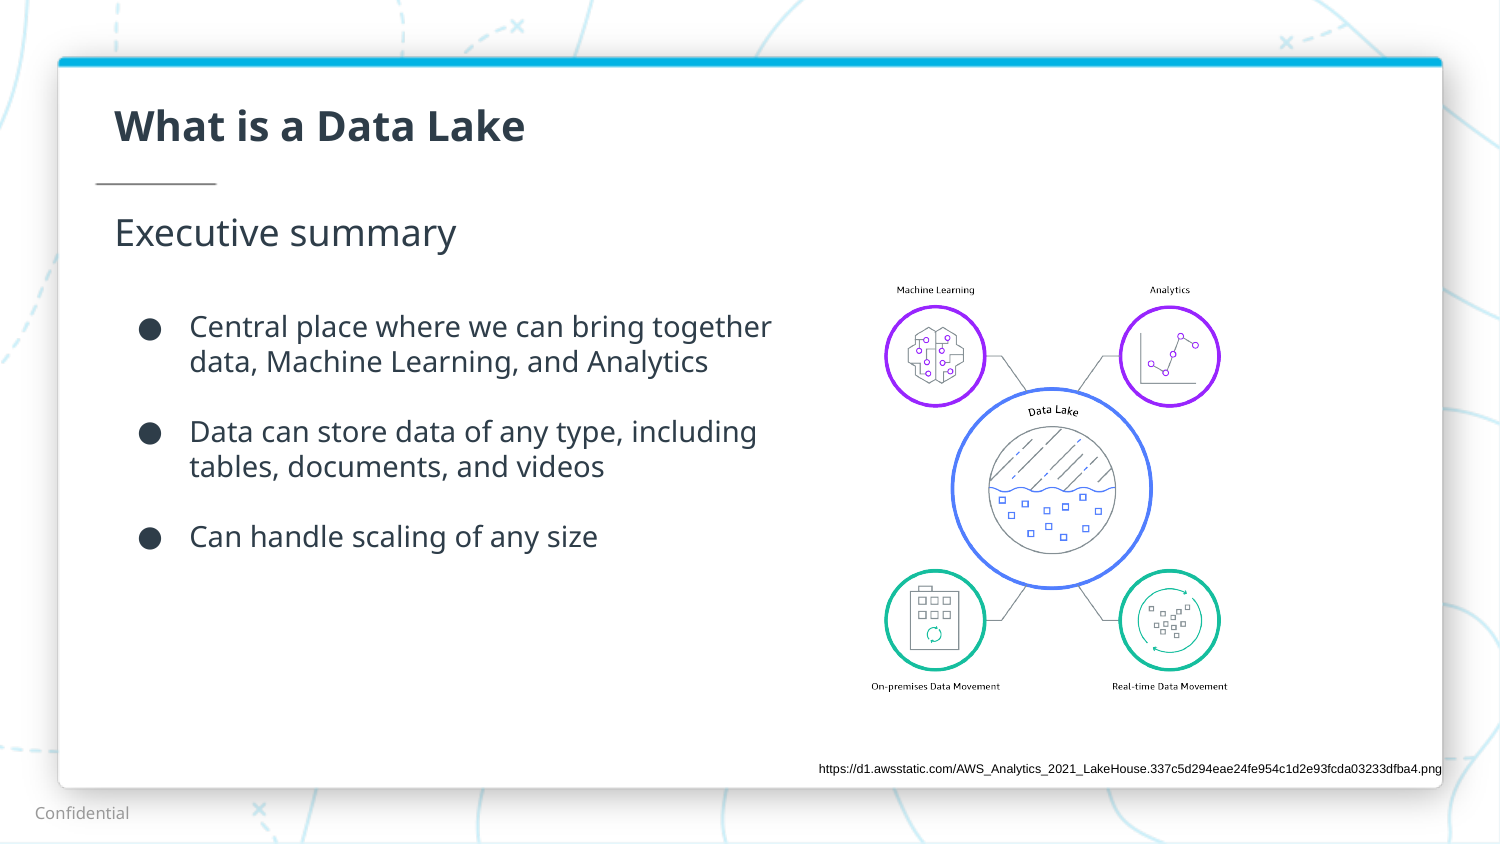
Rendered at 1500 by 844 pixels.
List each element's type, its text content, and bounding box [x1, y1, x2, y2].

list Central place where we can bring together data, Machine Learning, and Analytics Data can store data of any type, including tables, documents, and videos Can handle scaling of any size [99, 293, 797, 765]
picture [0, 0, 1500, 844]
text_box https://d1.awsstatic.com/AWS_Analytics_2021_LakeHouse.337c5d294eae24fe954c1d2e93fcda03233dfba4.png [804, 754, 1463, 784]
title What is a Data Lake [99, 77, 1401, 172]
subtitle Executive summary [99, 193, 1401, 272]
